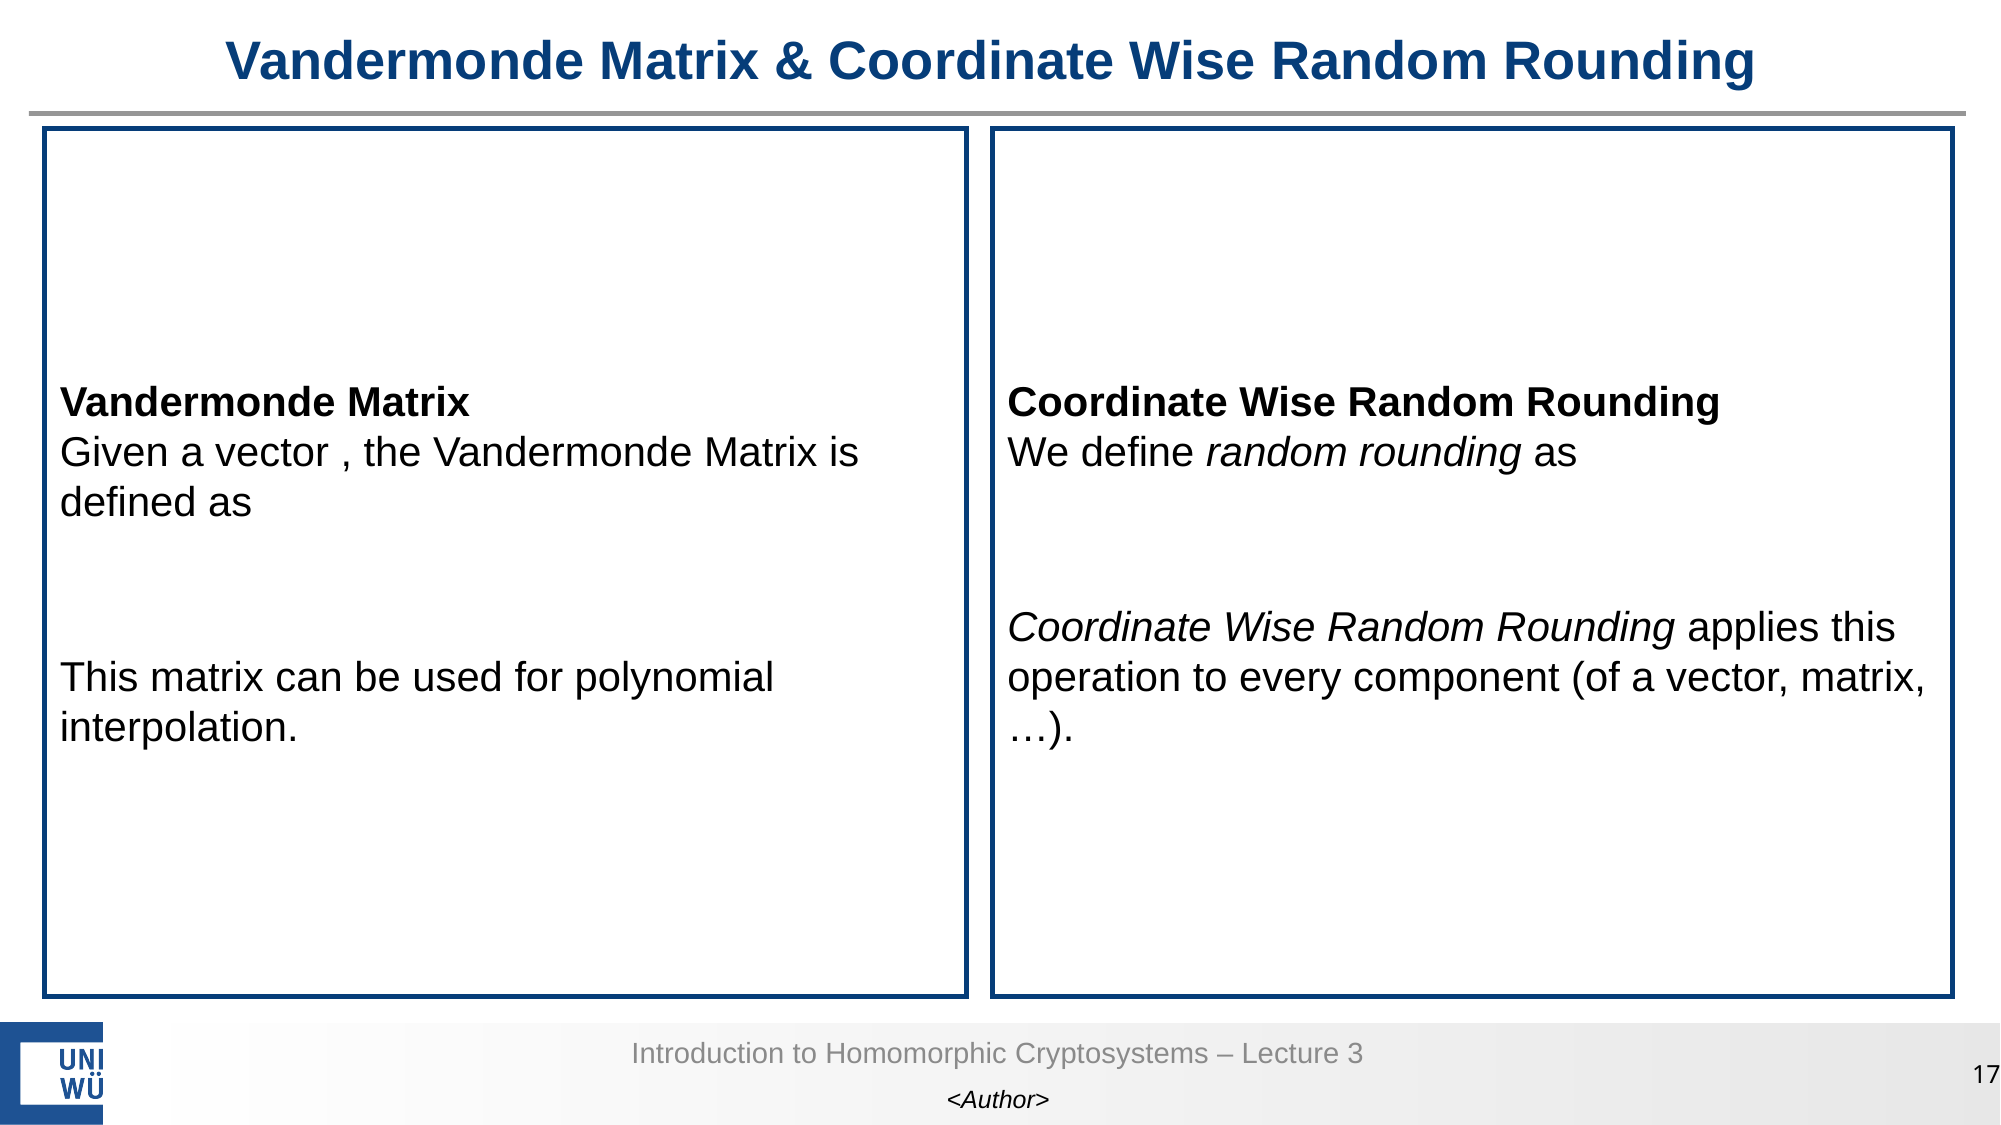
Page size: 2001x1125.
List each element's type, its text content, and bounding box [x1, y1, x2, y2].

title Vandermonde Matrix & Coordinate Wise Random Rounding [117, 4, 1867, 112]
picture [0, 1022, 103, 1125]
